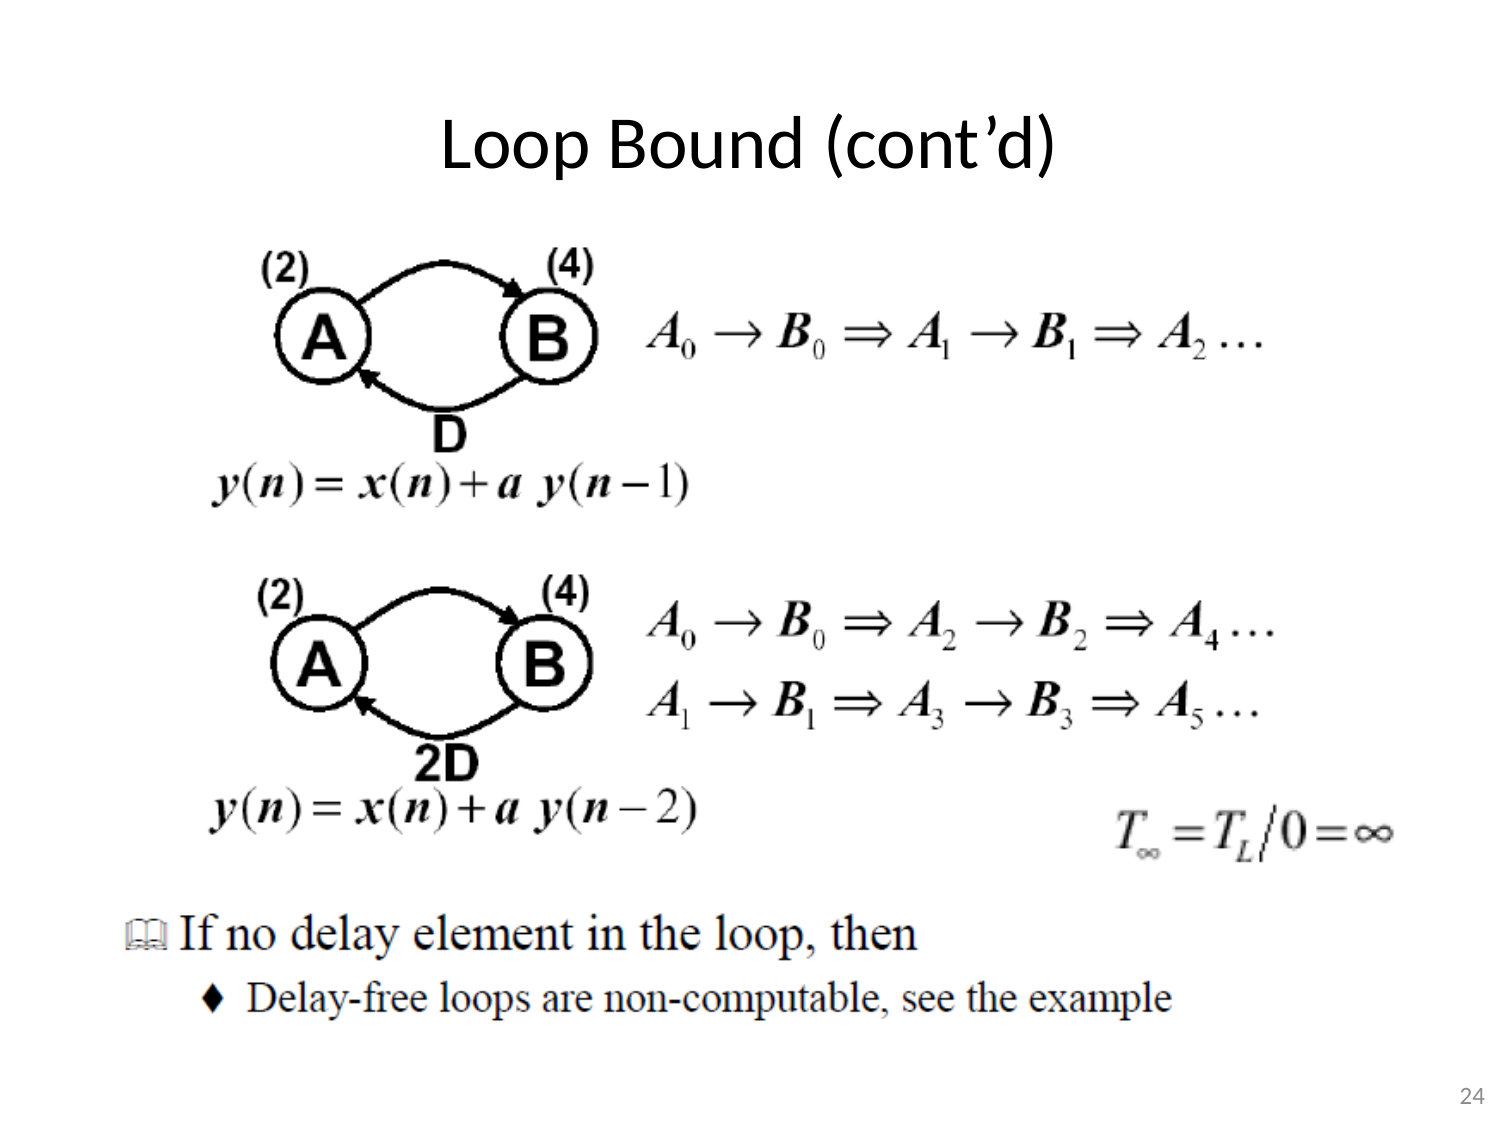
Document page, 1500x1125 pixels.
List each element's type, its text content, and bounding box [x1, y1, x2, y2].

title Loop Bound (cont’d) [75, 45, 1425, 233]
slide_number 24 [1149, 1065, 1500, 1125]
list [83, 203, 1413, 1038]
